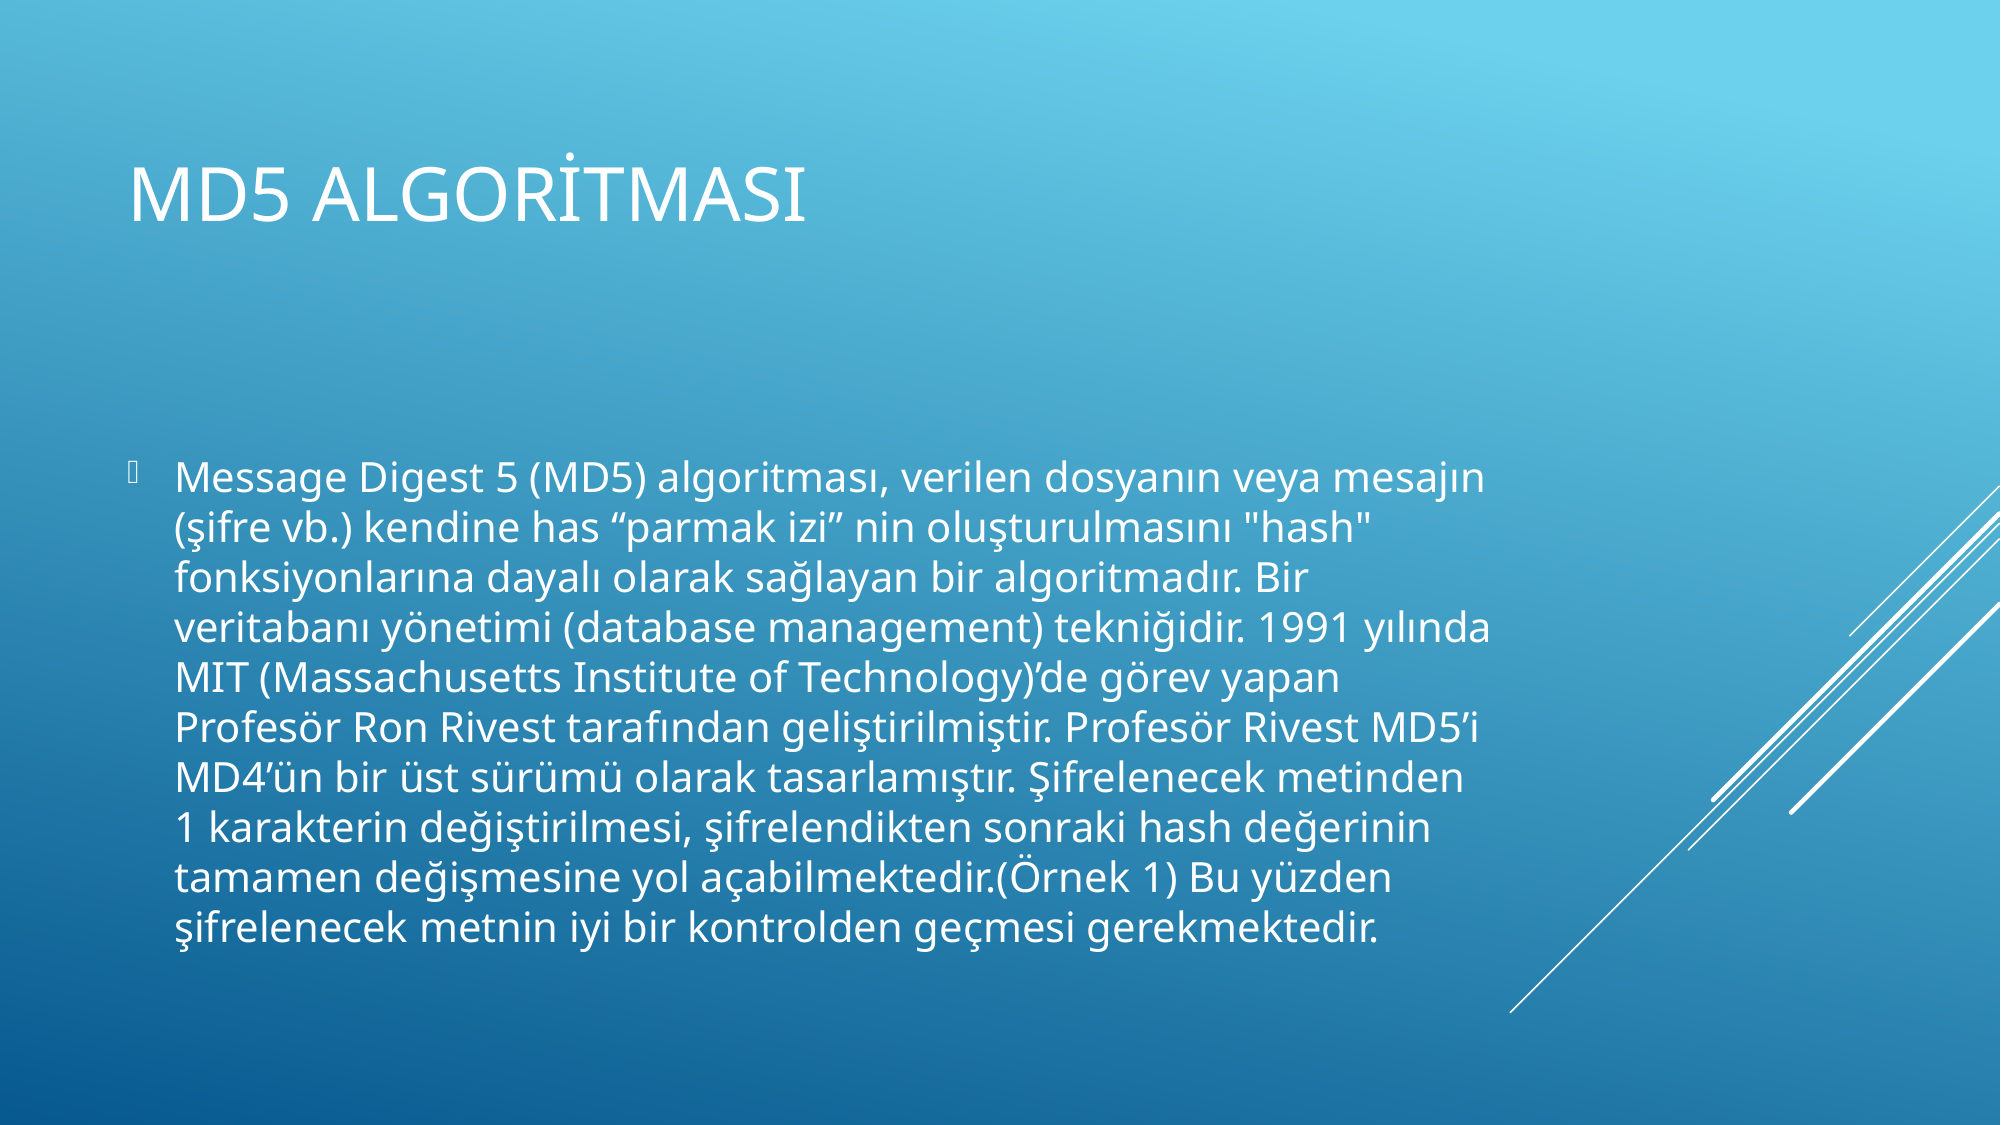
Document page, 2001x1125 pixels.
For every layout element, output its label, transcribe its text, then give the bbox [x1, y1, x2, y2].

list Message Digest 5 (MD5) algoritması, verilen dosyanın veya mesajın (şifre vb.) kendine has “parmak izi” nin oluşturulmasını "hash" fonksiyonlarına dayalı olarak sağlayan bir algoritmadır. Bir veritabanı yönetimi (database management) tekniğidir. 1991 yılında MIT (Massachusetts Institute of Technology)’de görev yapan Profesör Ron Rivest tarafından geliştirilmiştir. Profesör Rivest MD5’i MD4’ün bir üst sürümü olarak tasarlamıştır. Şifrelenecek metinden 1 karakterin değiştirilmesi, şifrelendikten sonraki hash değerinin tamamen değişmesine yol açabilmektedir.(Örnek 1) Bu yüzden şifrelenecek metnin iyi bir kontrolden geçmesi gerekmektedir. [112, 404, 1513, 998]
title MD5 Algoritması [112, 112, 1513, 360]
